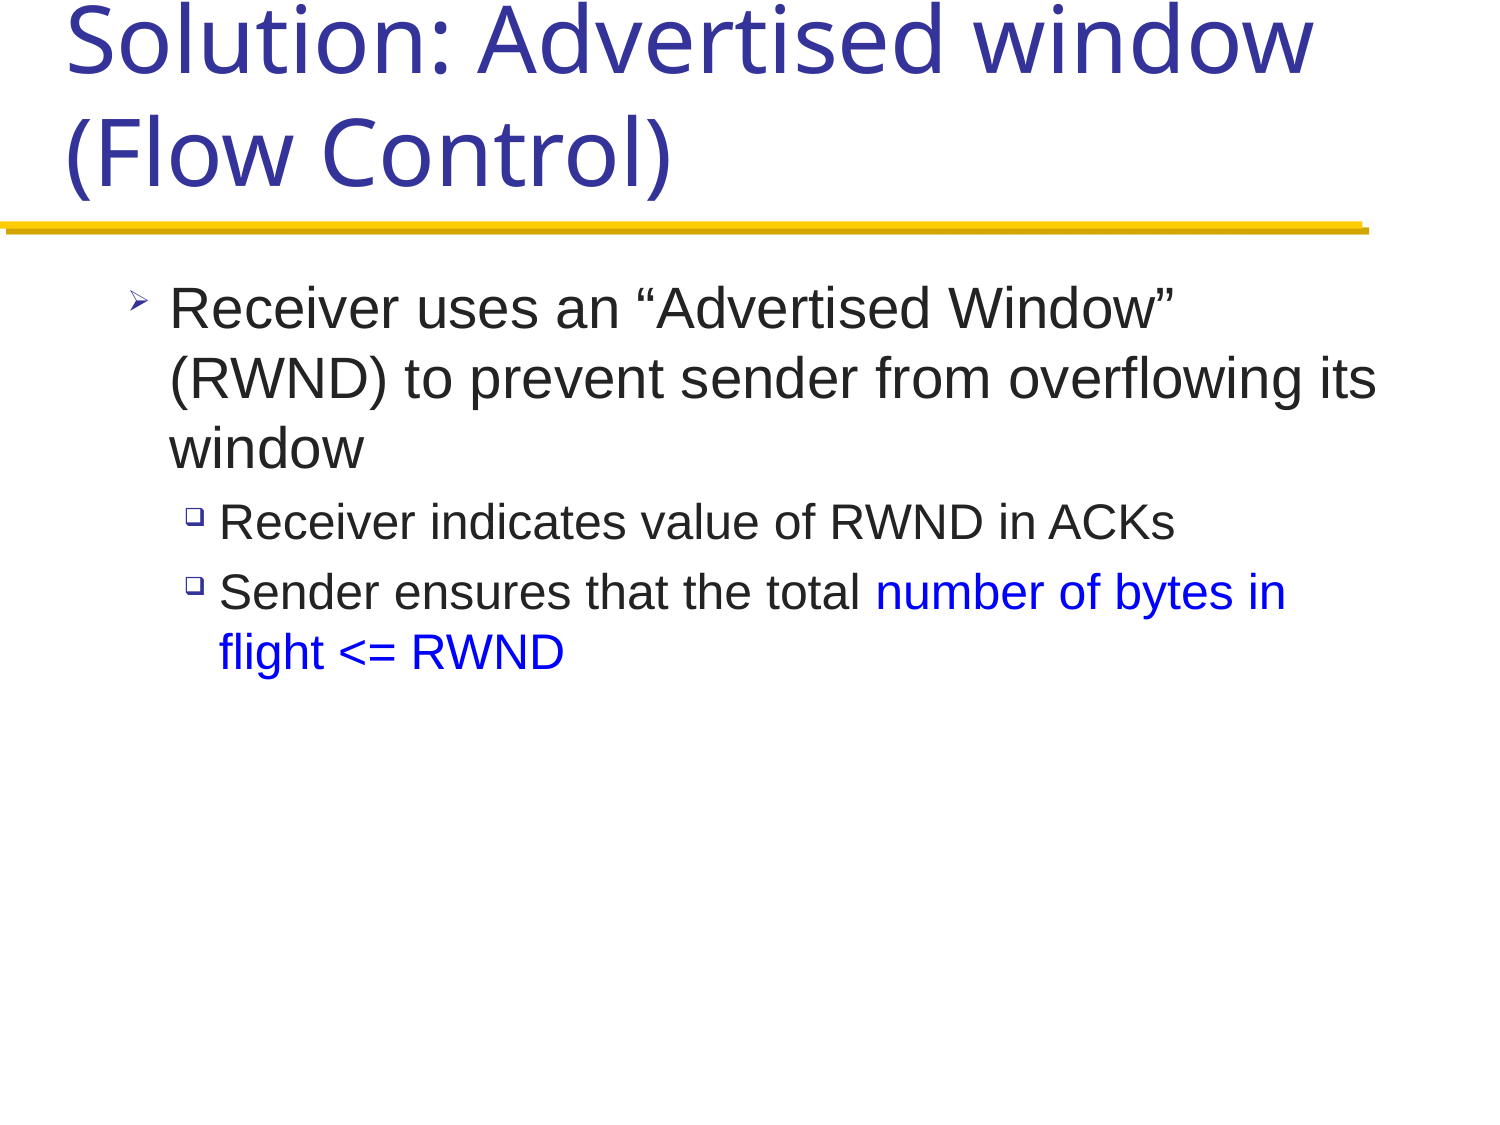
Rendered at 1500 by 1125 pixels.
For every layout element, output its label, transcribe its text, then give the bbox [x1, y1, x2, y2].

list Receiver uses an “Advertised Window” (RWND) to prevent sender from overflowing its window Receiver indicates value of RWND in ACKs Sender ensures that the total number of bytes in flight <= RWND [112, 262, 1413, 988]
title Solution: Advertised window (Flow Control) [49, 24, 1451, 213]
